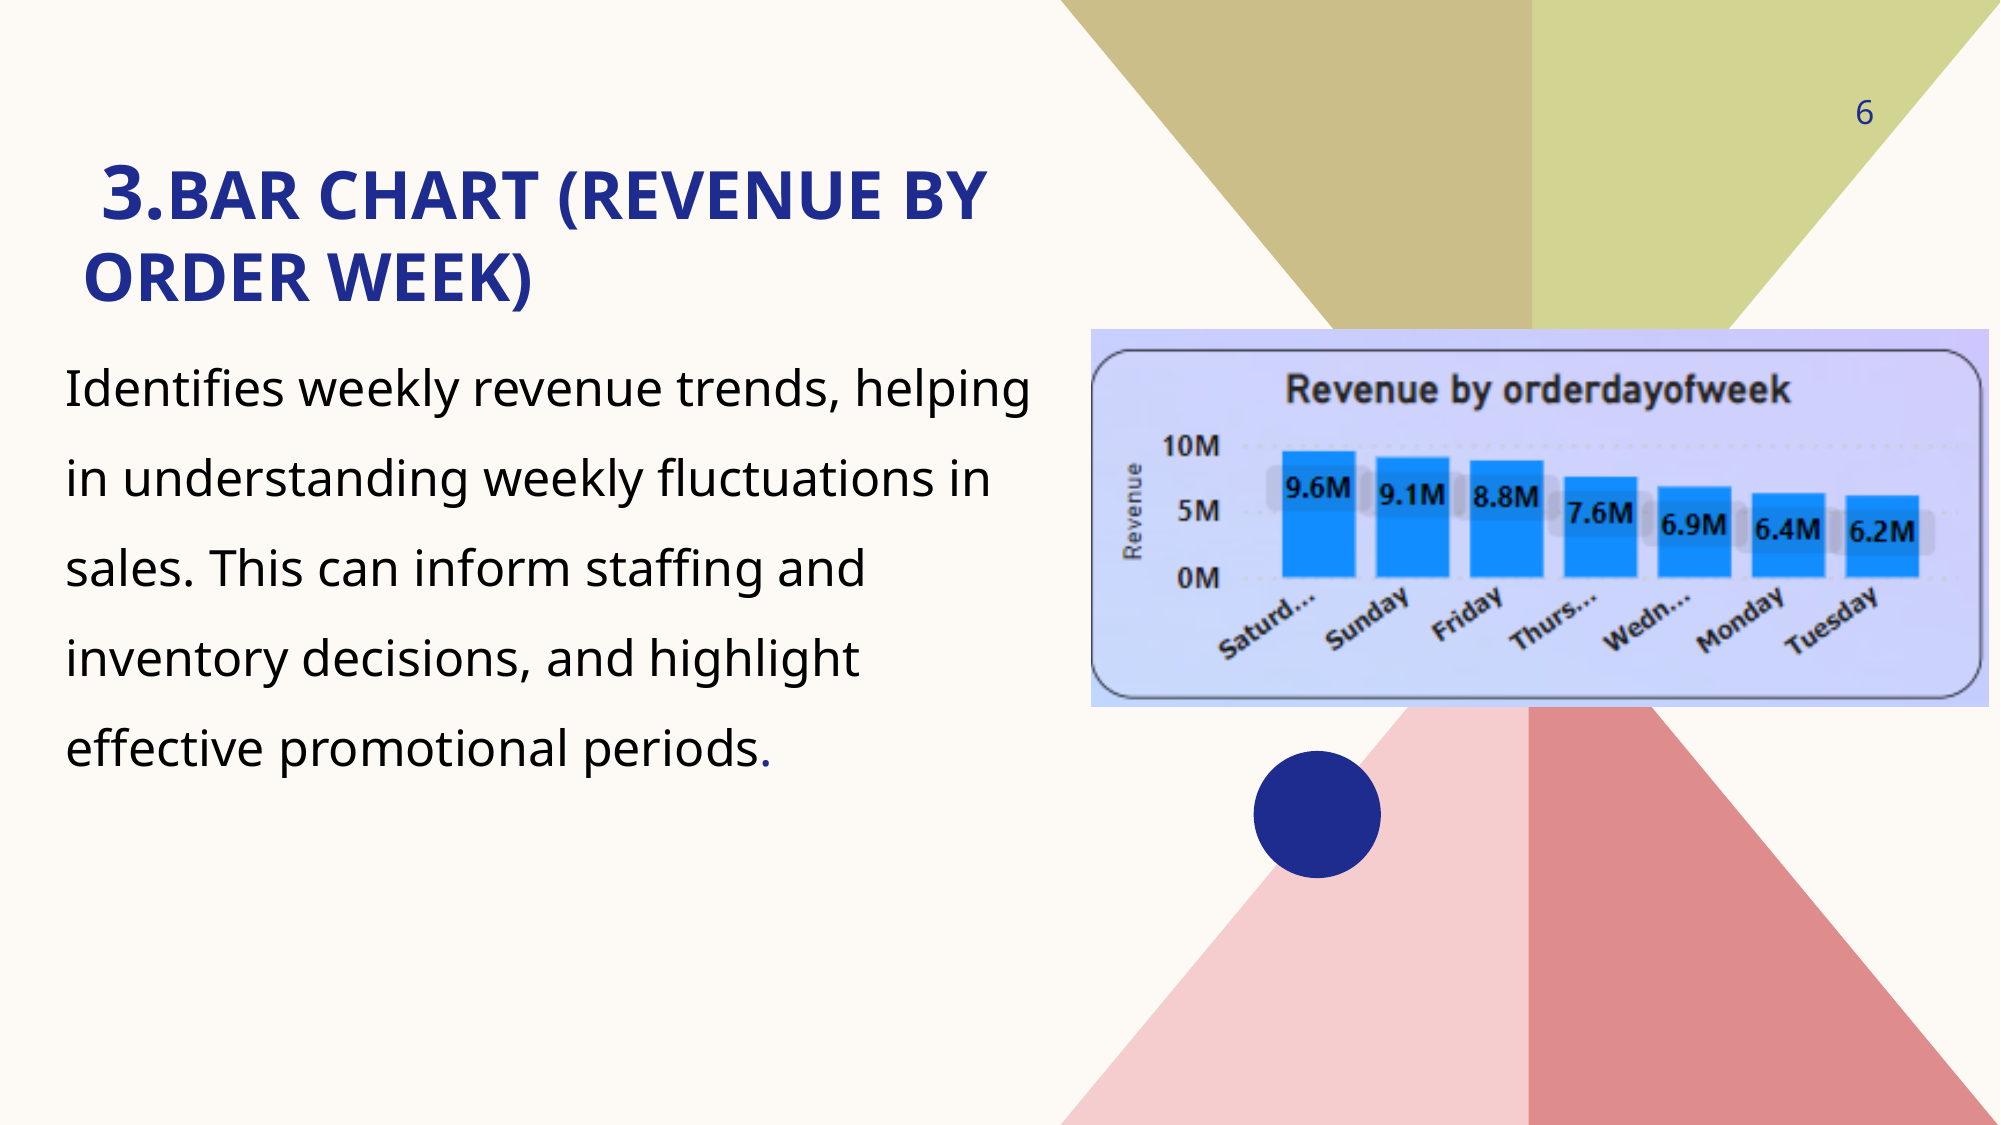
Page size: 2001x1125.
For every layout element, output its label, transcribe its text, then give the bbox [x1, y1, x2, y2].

slide_number 6 [1699, 75, 1875, 153]
picture [1091, 329, 1989, 707]
title 3.Bar Chart (Revenue by Order Week) [67, 63, 1147, 315]
list Identifies weekly revenue trends, helping in understanding weekly fluctuations in sales. This can inform staffing and inventory decisions, and highlight effective promotional periods. [50, 326, 1075, 1018]
